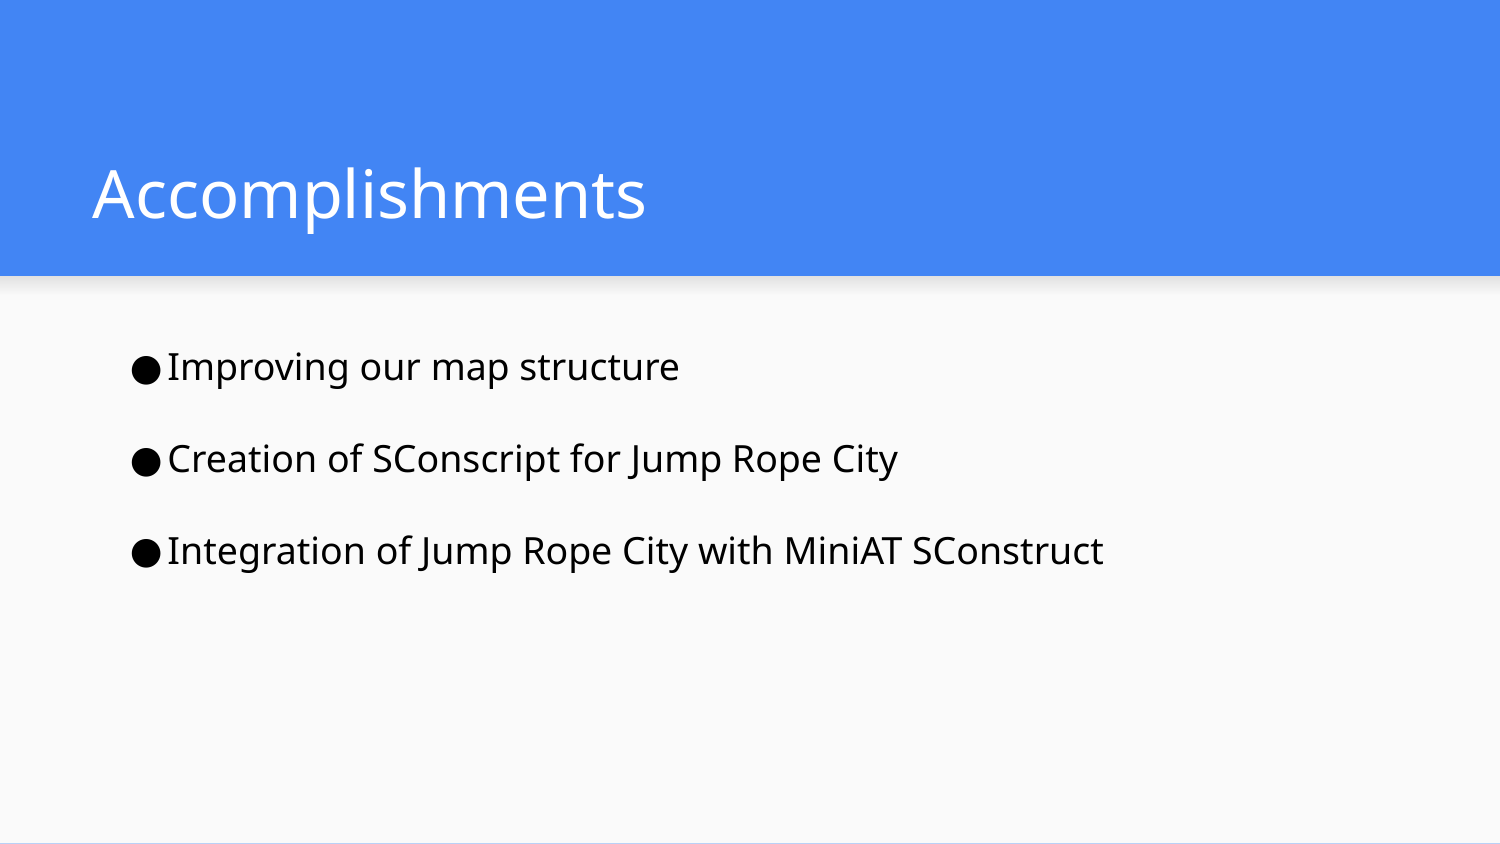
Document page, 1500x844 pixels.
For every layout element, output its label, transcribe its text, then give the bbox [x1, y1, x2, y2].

list Improving our map structure Creation of SConscript for Jump Rope City Integration of Jump Rope City with MiniAT SConstruct [77, 314, 1427, 760]
title Accomplishments [77, 121, 1427, 248]
